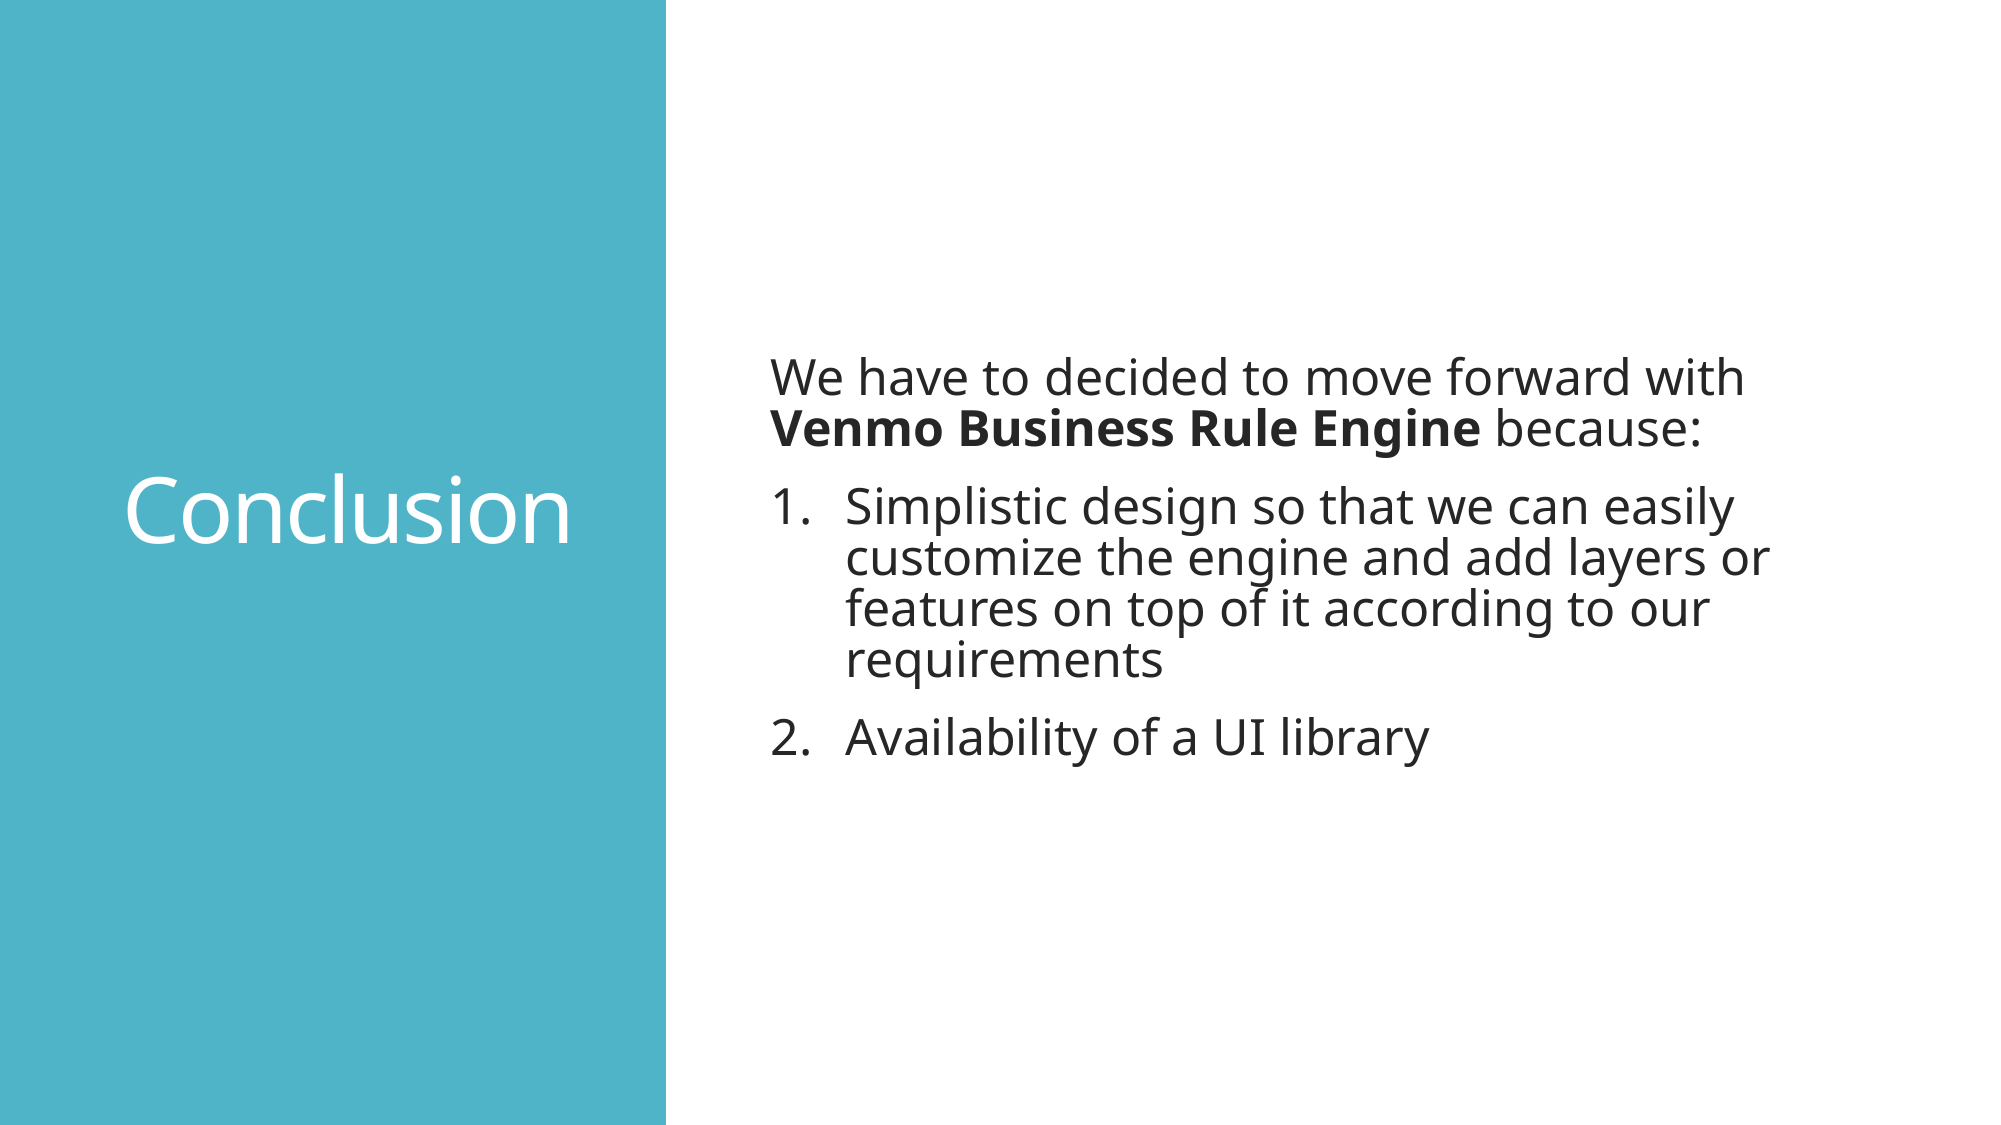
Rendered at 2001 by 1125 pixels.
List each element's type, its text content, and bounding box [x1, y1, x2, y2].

title Conclusion [107, 153, 598, 972]
text_box [0, 0, 667, 1125]
list We have to decided to move forward with Venmo Business Rule Engine because: Simplistic design so that we can easily customize the engine and add layers or features on top of it according to our requirements Availability of a UI library [755, 307, 1874, 1125]
